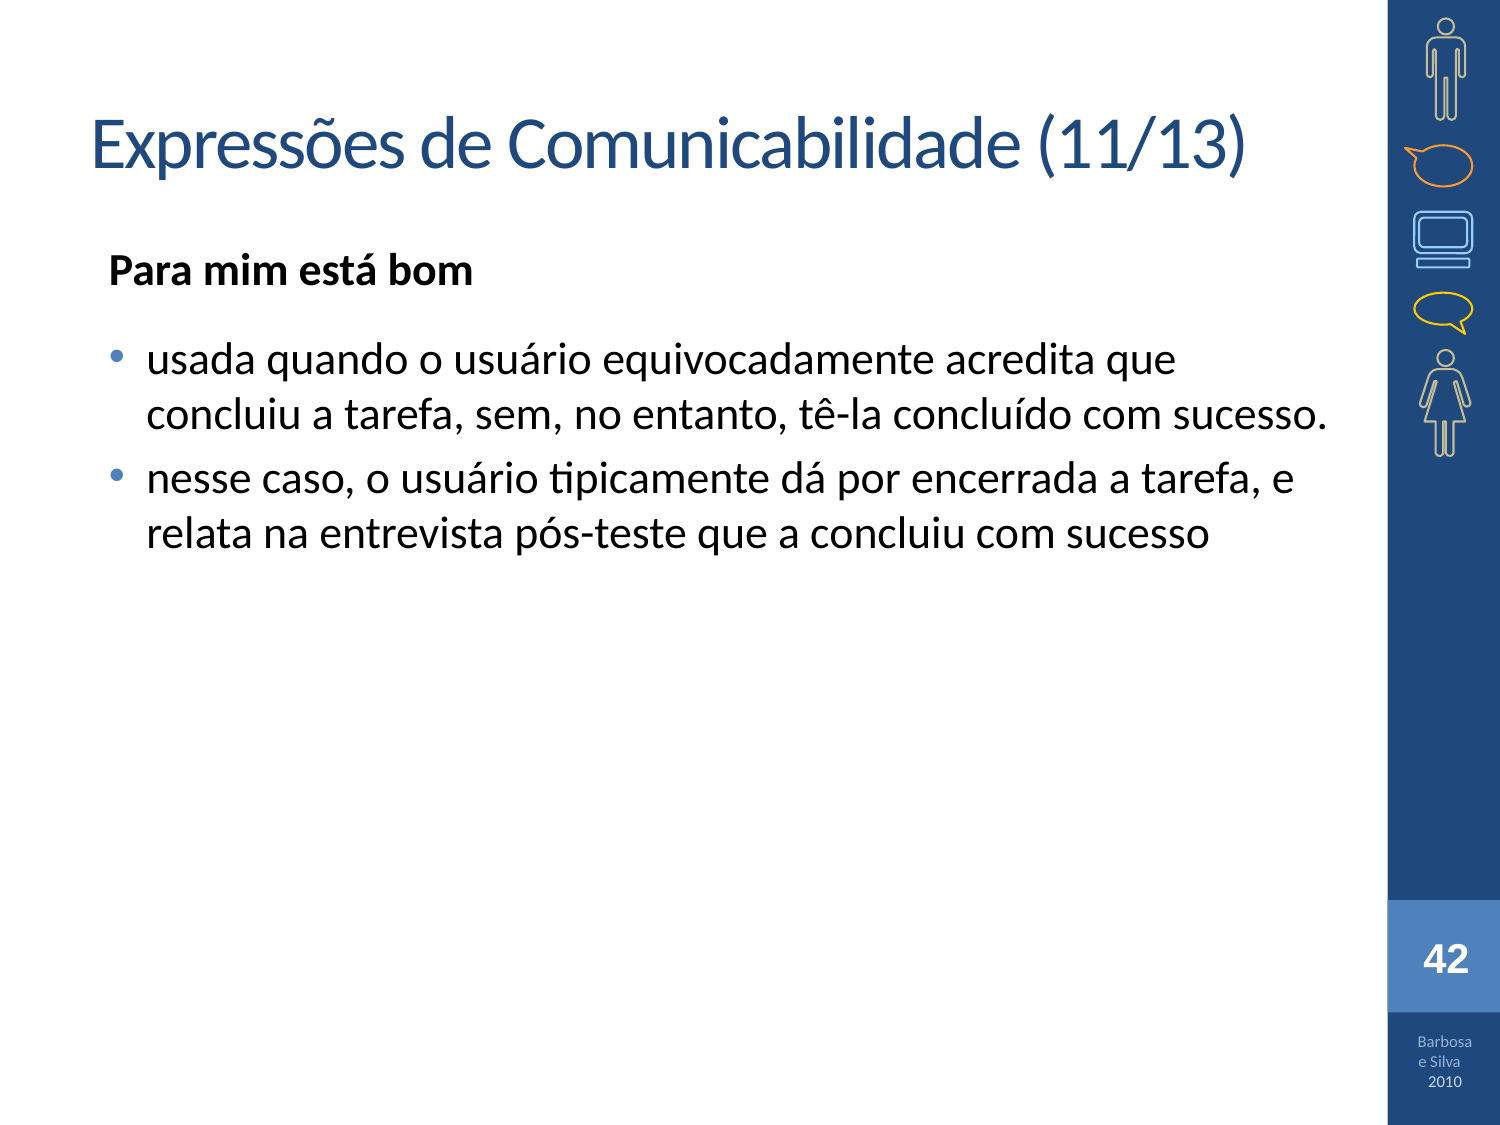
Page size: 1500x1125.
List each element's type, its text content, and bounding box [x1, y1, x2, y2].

list Para mim está bom usada quando o usuário equivocadamente acredita que concluiu a tarefa, sem, no entanto, tê-la concluído com sucesso. nesse caso, o usuário tipicamente dá por encerrada a tarefa, e relata na entrevista pós-teste que a concluiu com sucesso [74, 231, 1353, 1083]
title Expressões de Comunicabilidade (11/13) [75, 45, 1353, 231]
